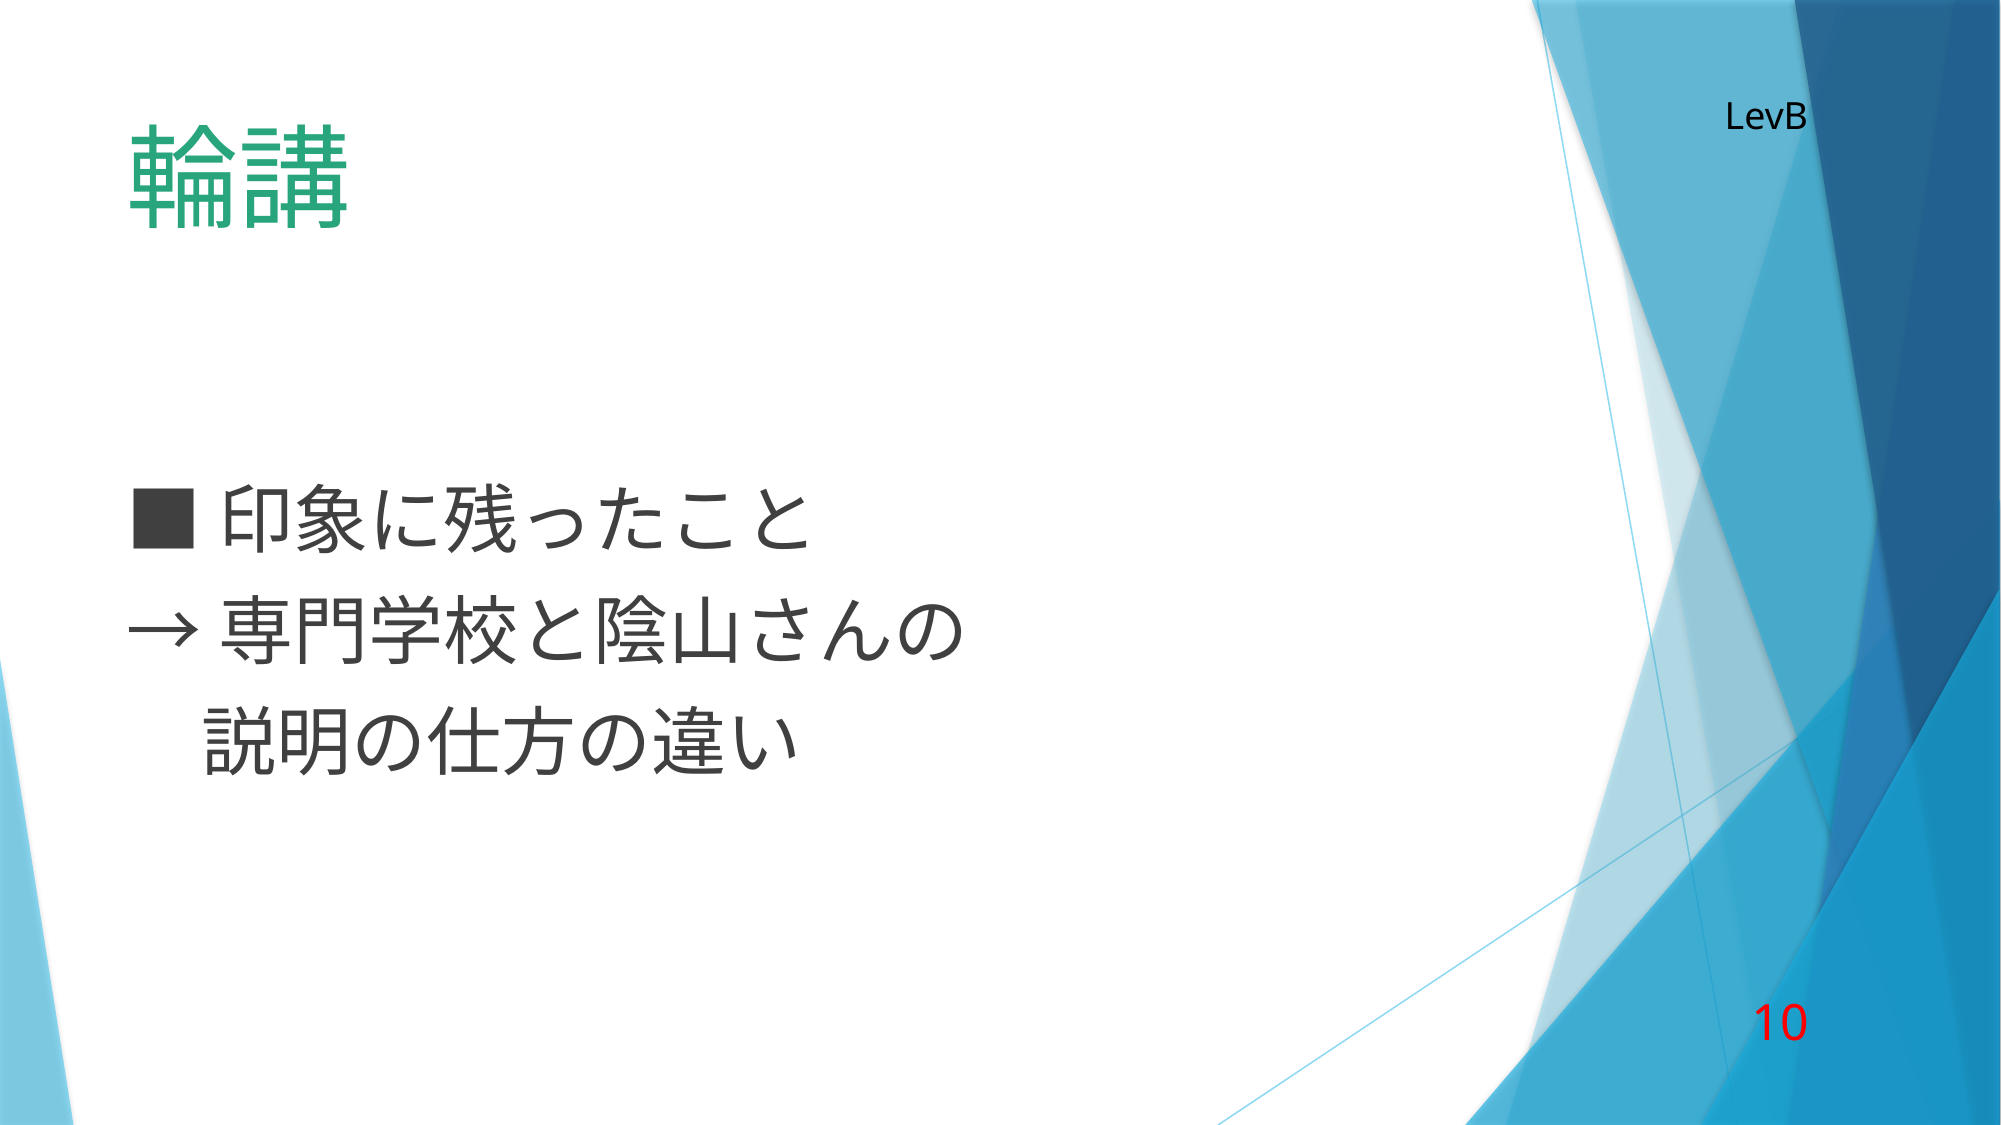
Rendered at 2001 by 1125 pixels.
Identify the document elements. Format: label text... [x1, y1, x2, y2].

title 輪講 [111, 99, 1522, 317]
list ■印象に残ったこと →専門学校と陰山さんの 説明の仕方の違い [111, 354, 1522, 992]
slide_number 10 [1711, 994, 1824, 1054]
